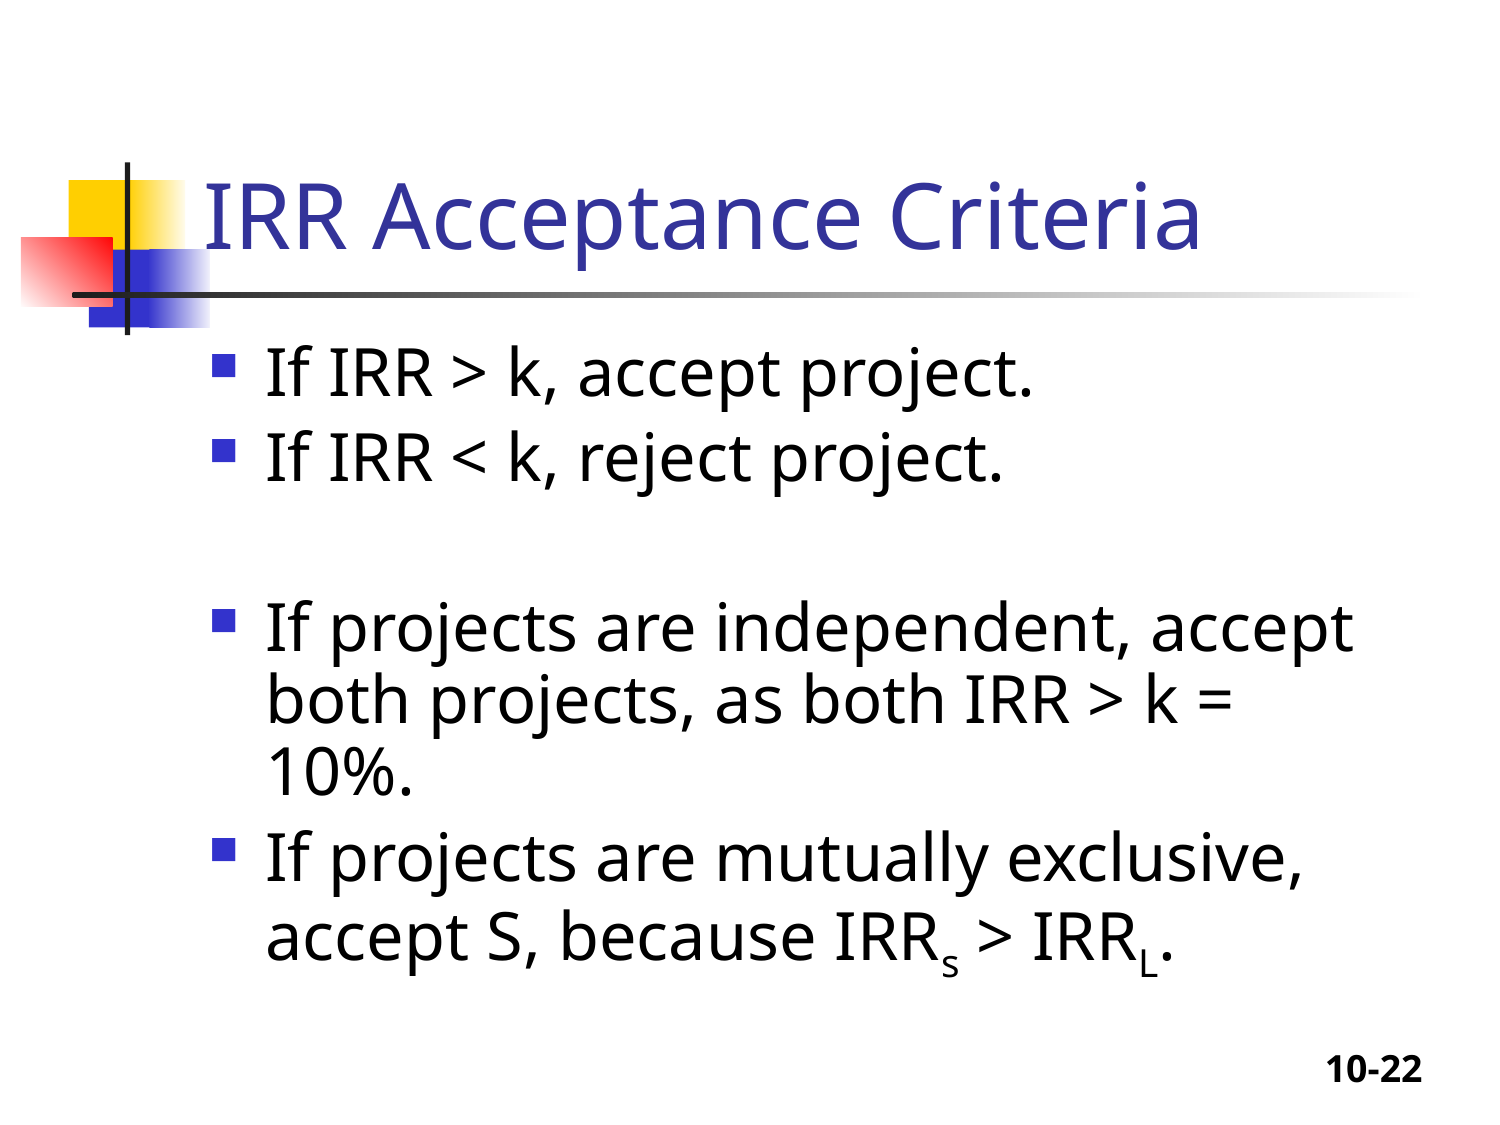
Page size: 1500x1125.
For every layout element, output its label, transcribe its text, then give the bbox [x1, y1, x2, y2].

list If IRR > k, accept project. If IRR < k, reject project. If projects are independent, accept both projects, as both IRR > k = 10%. If projects are mutually exclusive, accept S, because IRRs > IRRL. [193, 331, 1413, 1006]
title IRR Acceptance Criteria [188, 35, 1468, 275]
